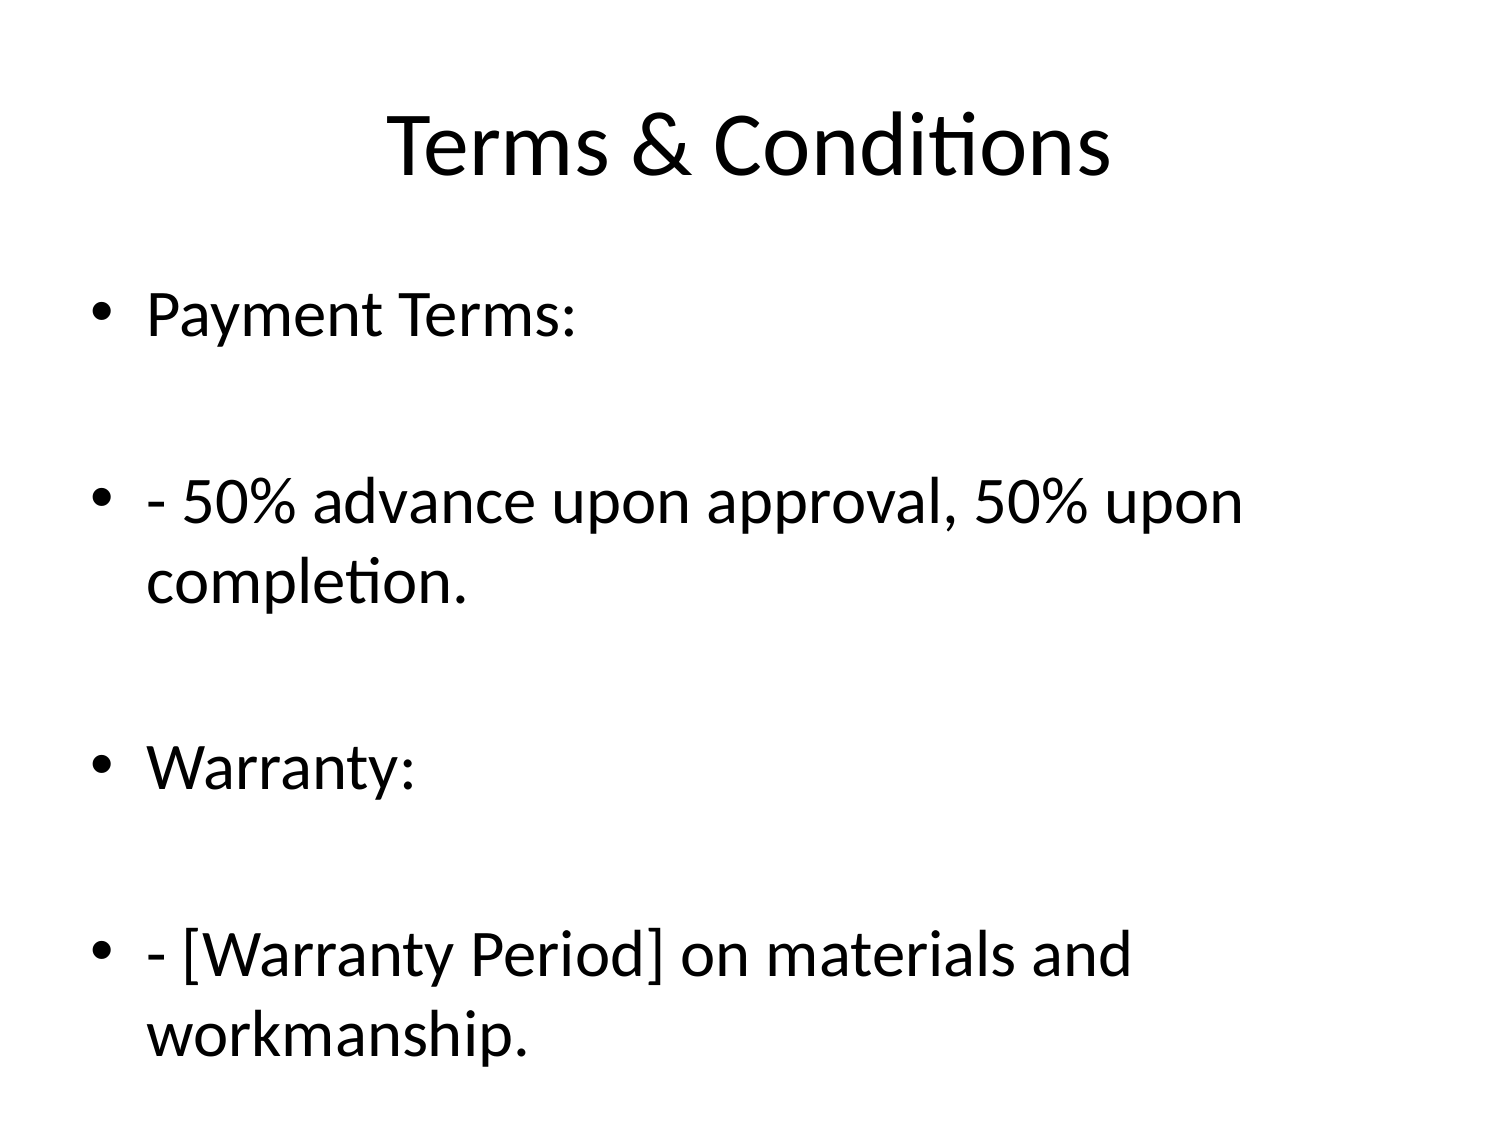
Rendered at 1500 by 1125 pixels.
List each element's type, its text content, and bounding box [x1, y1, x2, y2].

title Terms & Conditions [75, 45, 1425, 233]
list Payment Terms: - 50% advance upon approval, 50% upon completion. Warranty: - [Warranty Period] on materials and workmanship. Validity: - This quotation is valid for 30 days from the proposal date. [75, 262, 1425, 1005]
